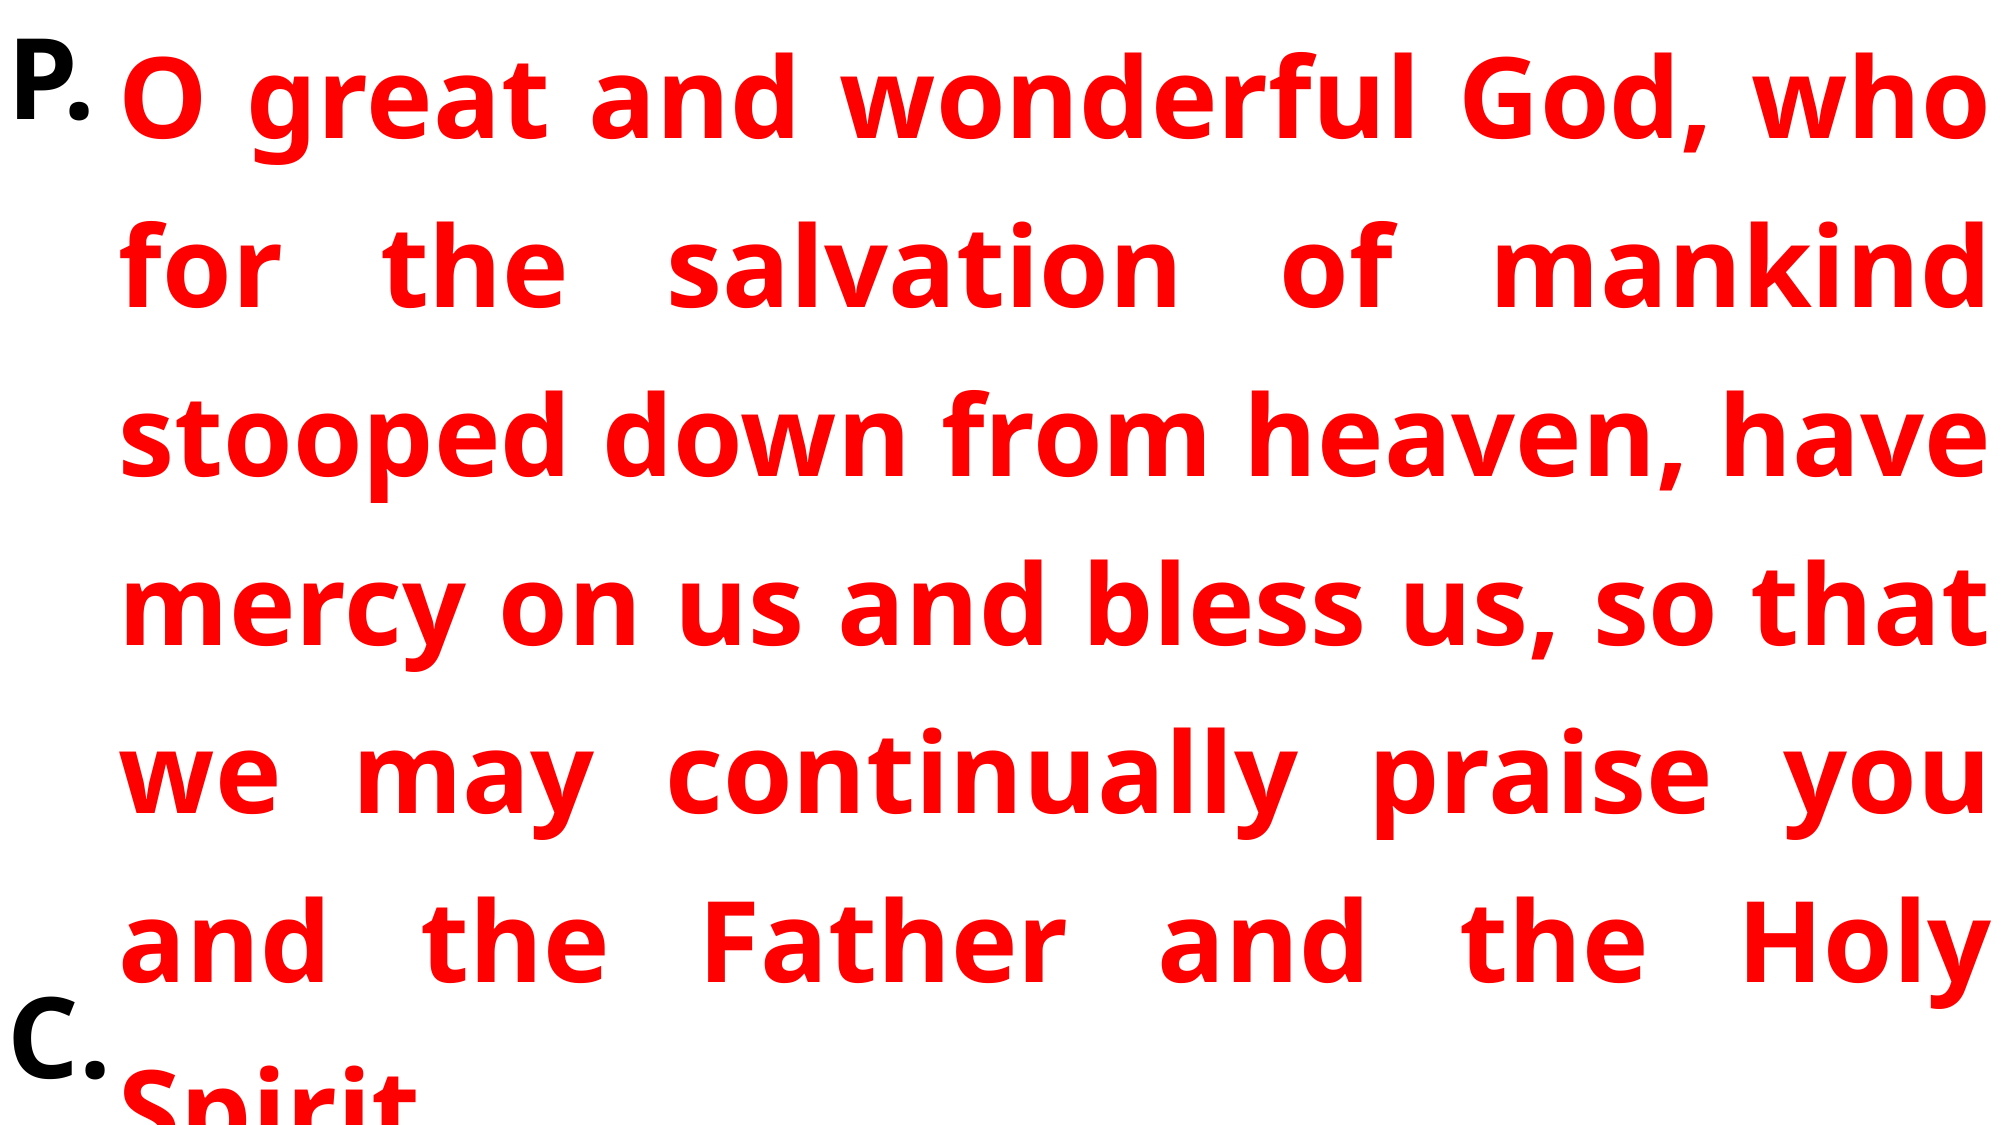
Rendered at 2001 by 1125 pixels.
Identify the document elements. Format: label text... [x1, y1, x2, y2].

text_box C. [0, 958, 171, 1109]
text_box P. [0, 0, 171, 150]
text_box O great and wonderful God, who for the salvation of mankind stooped down from heaven, have mercy on us and bless us, so that we may continually praise you and the Father and the Holy Spirit. Amen. [111, 0, 2000, 1125]
